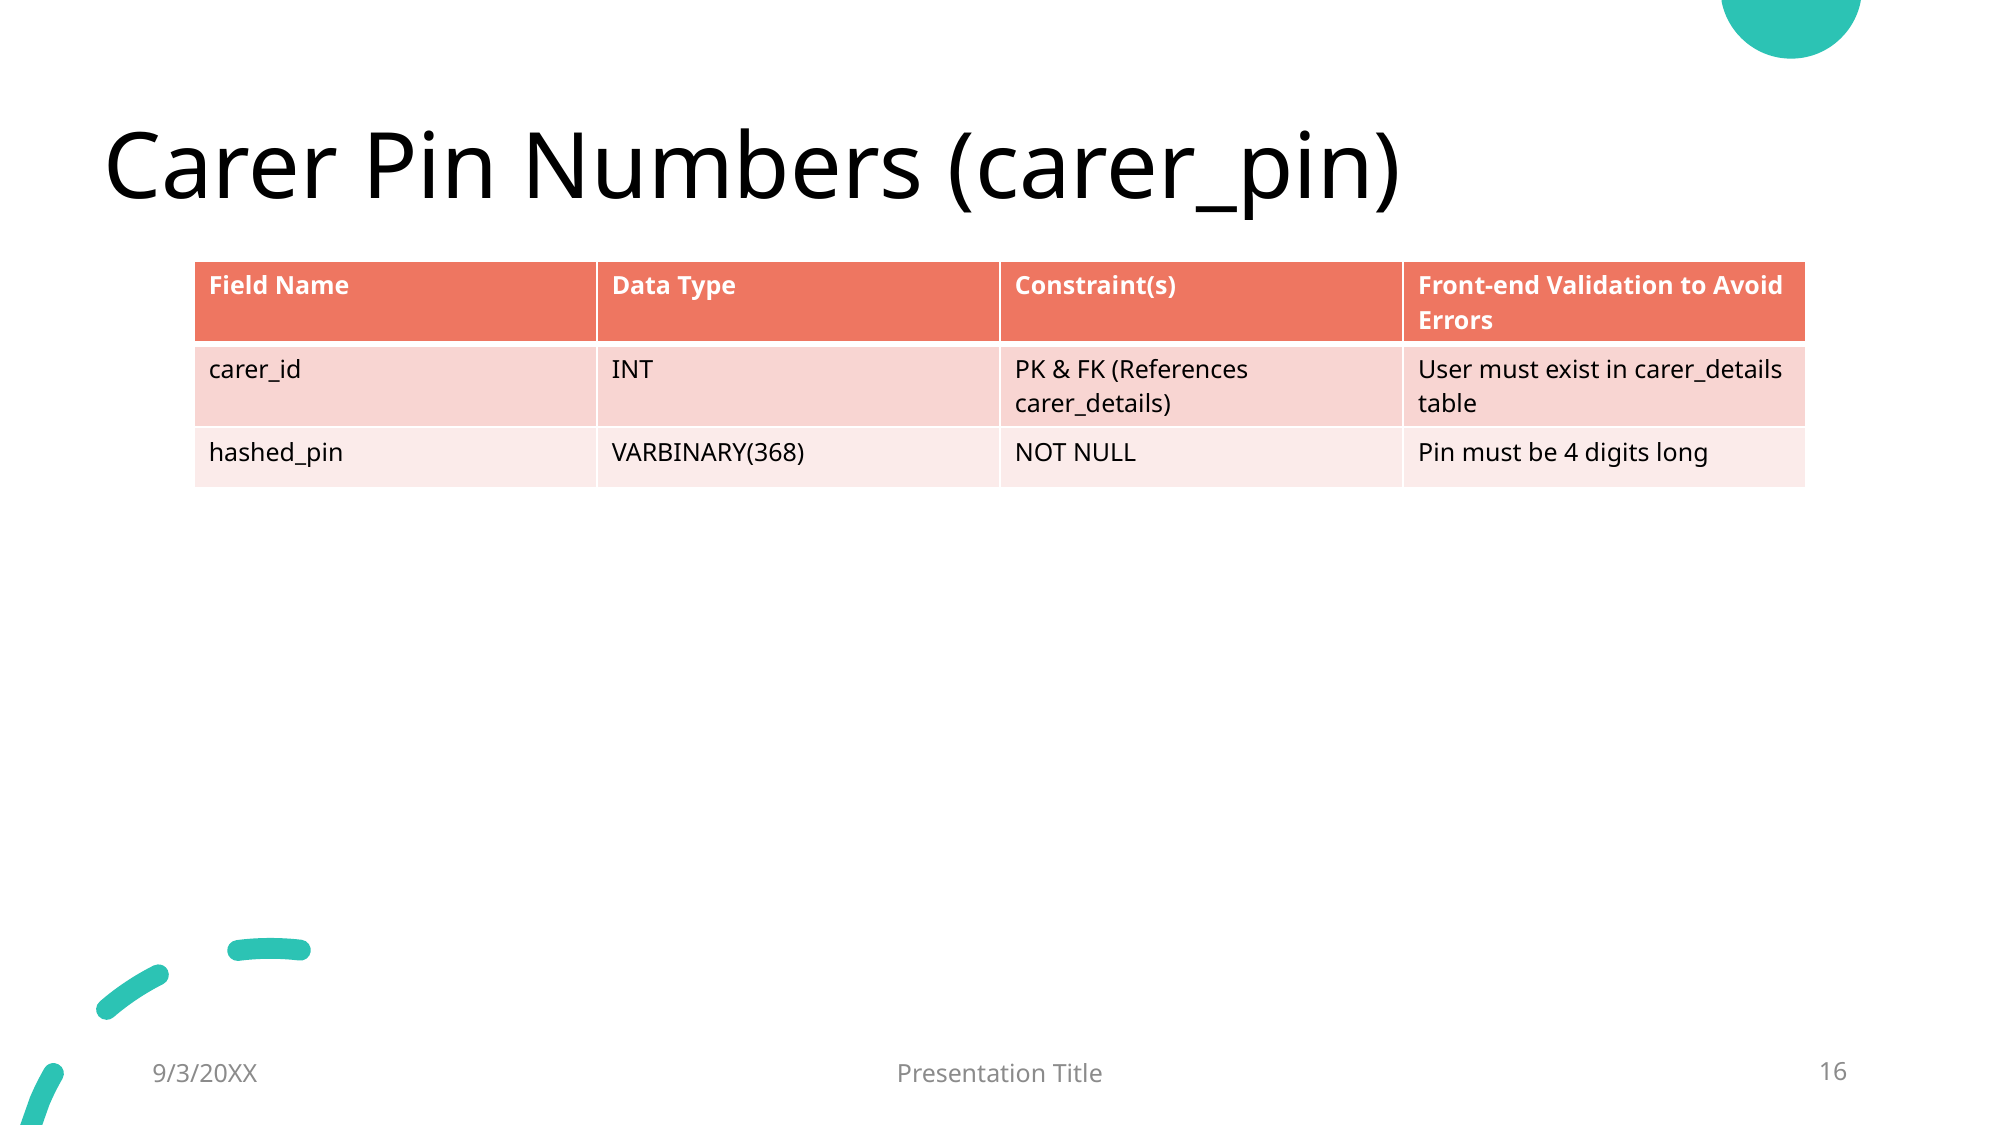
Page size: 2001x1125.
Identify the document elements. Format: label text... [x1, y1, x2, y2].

title Carer Pin Numbers (carer_pin) [88, 59, 1814, 278]
table_header Field Name [195, 262, 596, 341]
table_header Front-end Validation to Avoid Errors [1404, 262, 1805, 341]
table_cell VARBINARY(368) [598, 428, 999, 487]
table_cell hashed_pin [195, 428, 596, 487]
table_header Constraint(s) [1001, 262, 1402, 341]
footer Presentation Title [662, 1042, 1338, 1103]
table_cell carer_id [195, 347, 596, 426]
table_header Data Type [598, 262, 999, 341]
table_cell NOT NULL [1001, 428, 1402, 487]
table_cell INT [598, 347, 999, 426]
table_cell User must exist in carer_details table [1404, 347, 1805, 426]
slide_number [137, 1042, 588, 1103]
slide_number 16 [1412, 1042, 1863, 1103]
table_cell Pin must be 4 digits long [1404, 428, 1805, 487]
table_cell PK & FK (References carer_details) [1001, 347, 1402, 426]
